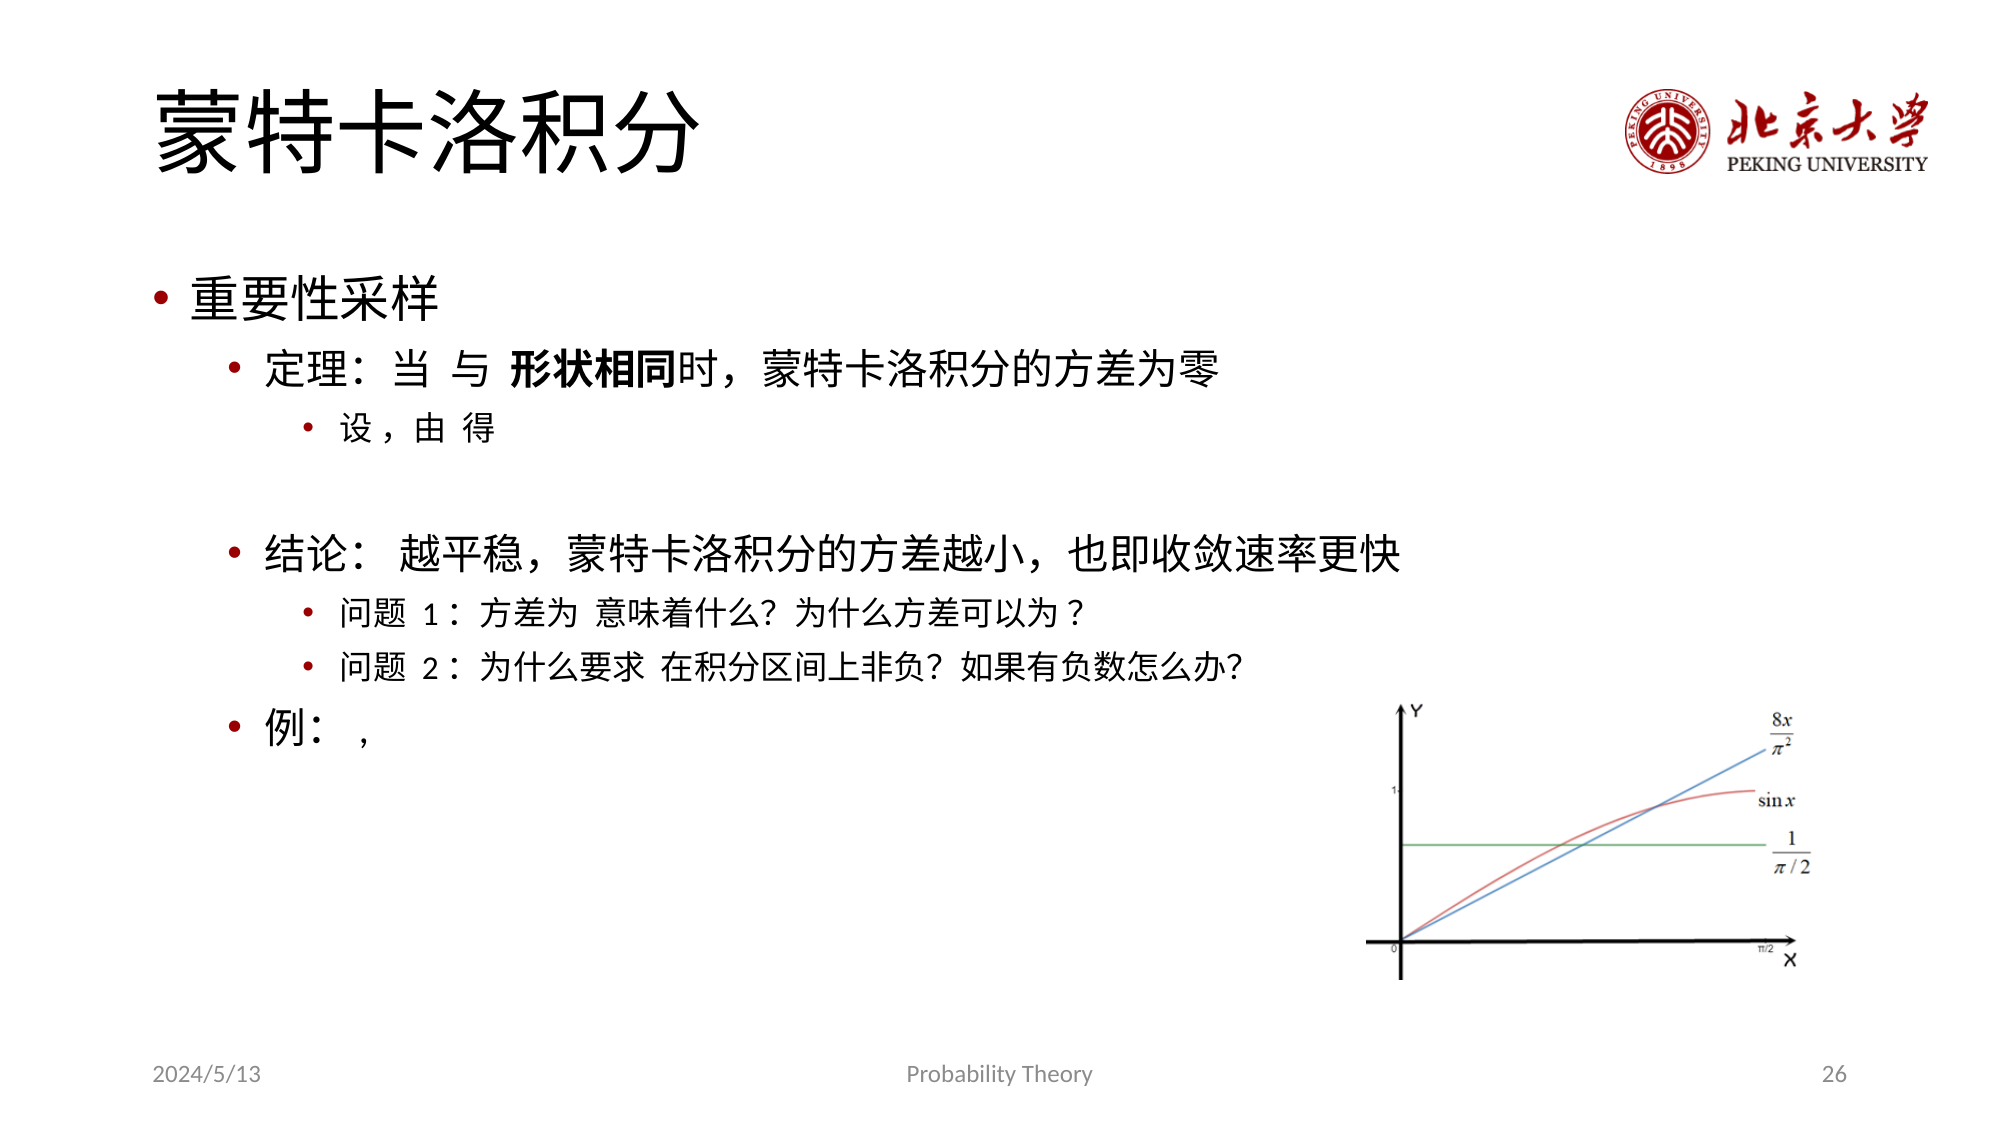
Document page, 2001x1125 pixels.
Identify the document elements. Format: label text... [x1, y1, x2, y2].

title 蒙特卡洛积分 [137, 27, 1863, 246]
picture [1366, 684, 1816, 980]
slide_number 26 [1412, 1042, 1863, 1103]
picture [1863, 89, 1928, 174]
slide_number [137, 1042, 588, 1103]
footer Probability Theory [662, 1042, 1338, 1103]
